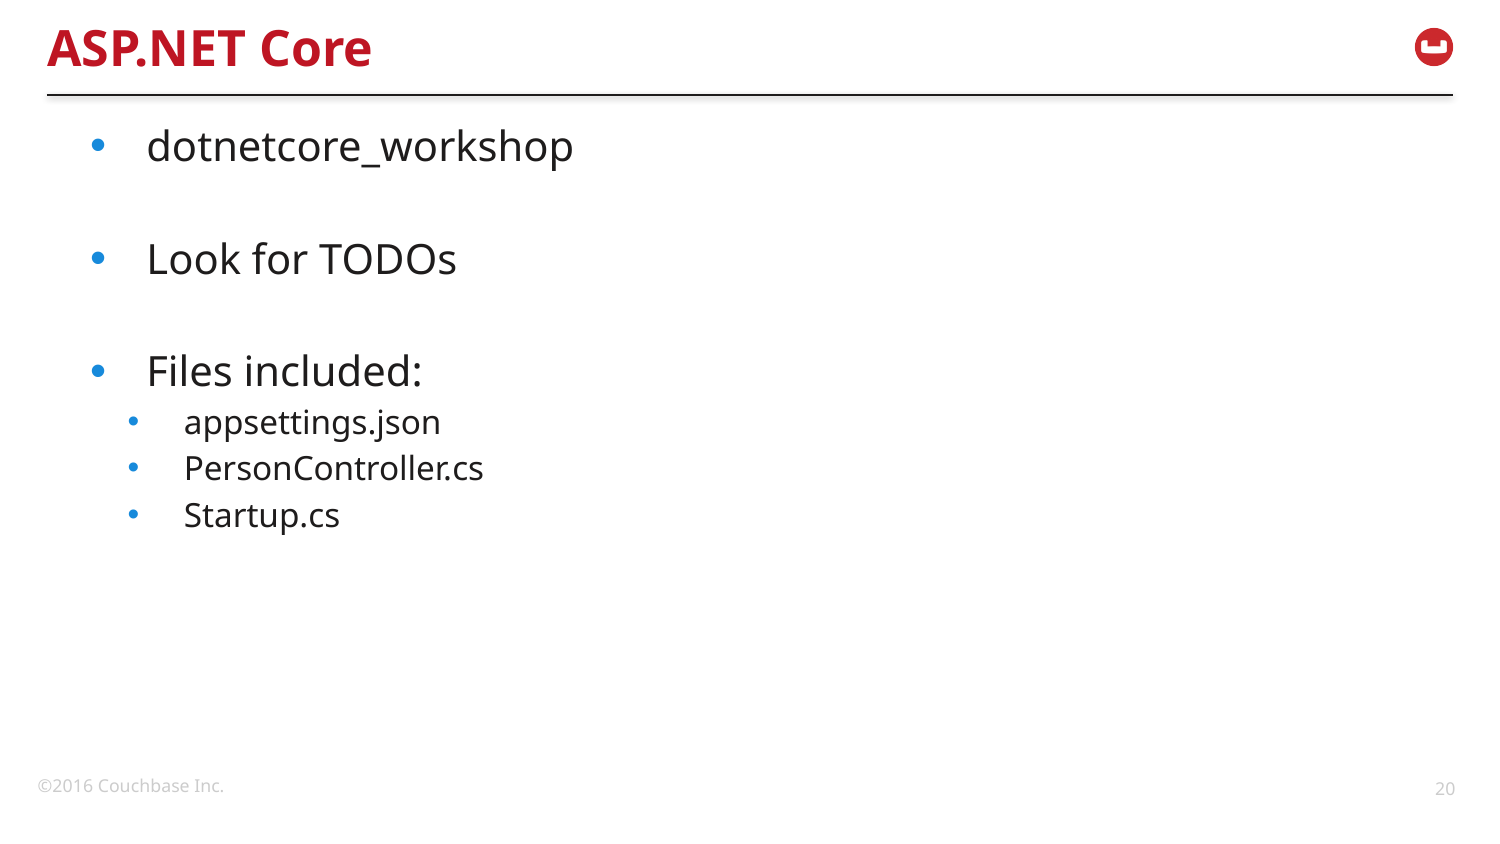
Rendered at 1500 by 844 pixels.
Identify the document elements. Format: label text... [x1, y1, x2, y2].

list dotnetcore_workshop Look for TODOs Files included: appsettings.json PersonController.cs Startup.cs [75, 112, 1389, 670]
picture [1414, 27, 1454, 67]
title ASP.NET Core [32, 7, 1345, 96]
